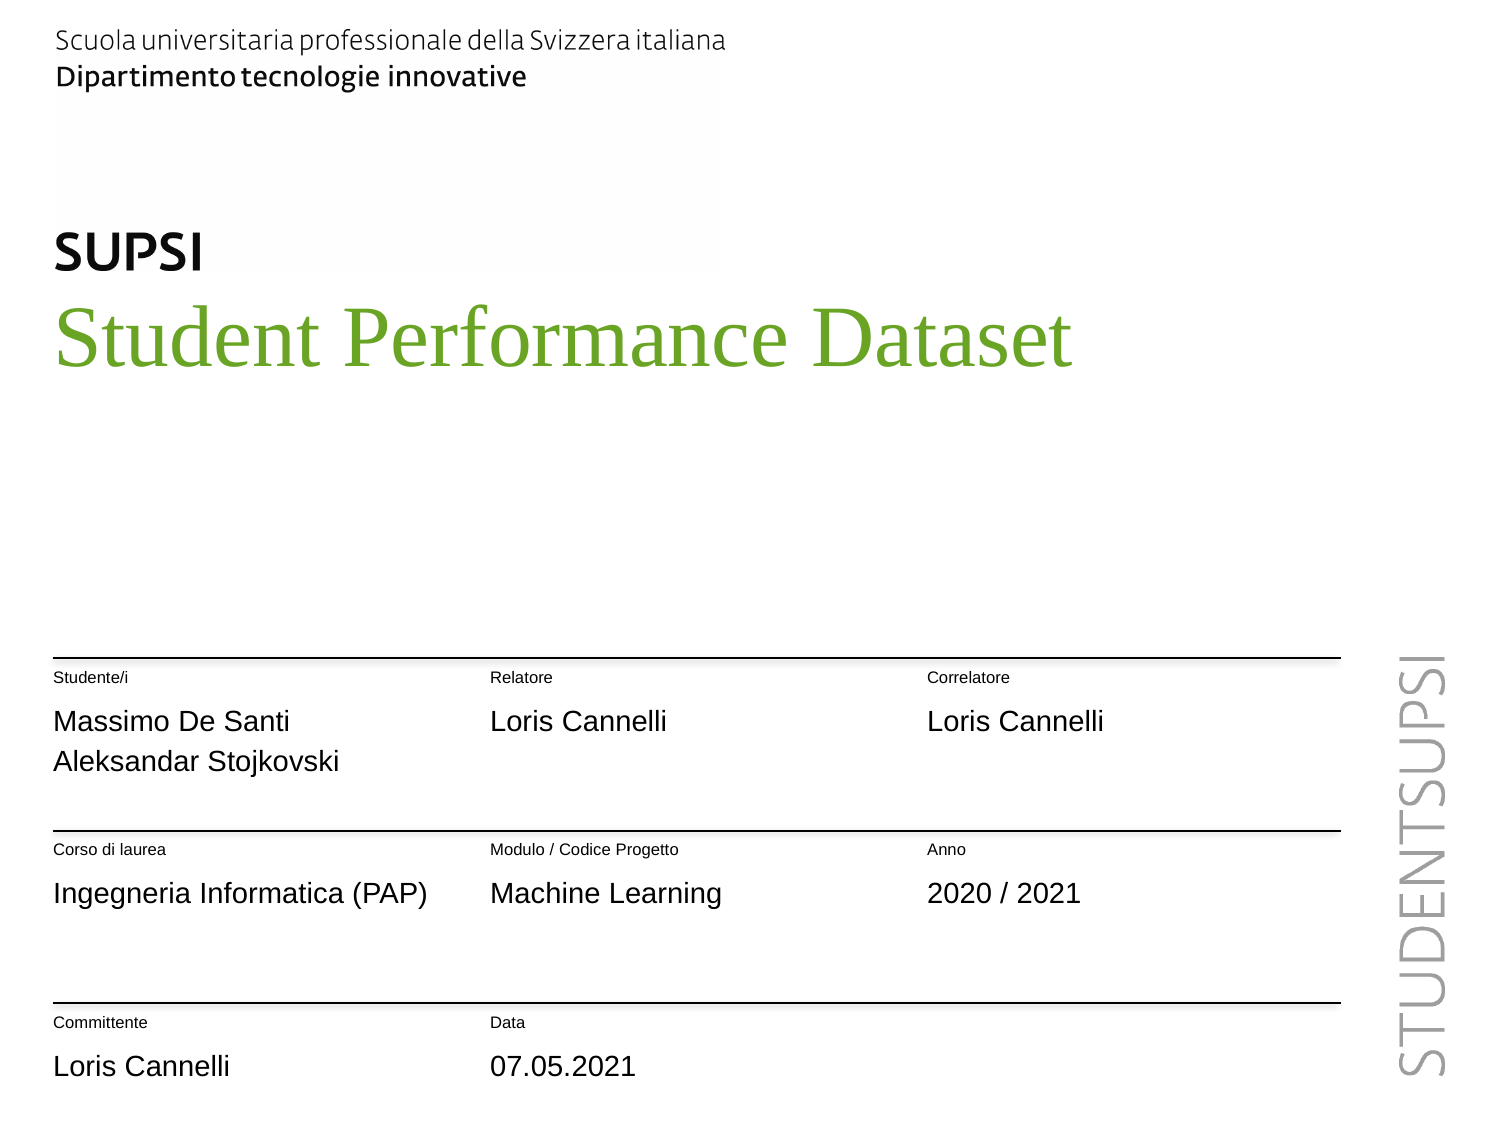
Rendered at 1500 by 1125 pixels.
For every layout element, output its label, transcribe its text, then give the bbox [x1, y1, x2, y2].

list Correlatore [927, 666, 1341, 690]
picture [1399, 657, 1445, 1076]
list Corso di laurea [53, 839, 467, 863]
list Anno [927, 839, 1341, 863]
list Studente/i [53, 666, 467, 690]
list Modulo / Codice Progetto [490, 839, 904, 863]
title Student Performance Dataset [53, 278, 1341, 598]
list Massimo De Santi Aleksandar Stojkovski [53, 701, 467, 785]
picture [55, 29, 725, 271]
list 2020 / 2021 [927, 874, 1341, 911]
list 07.05.2021 [490, 1046, 904, 1083]
list Machine Learning [490, 874, 904, 958]
list Loris Cannelli [53, 1046, 467, 1083]
list Ingegneria Informatica (PAP) [53, 874, 467, 958]
list Loris Cannelli [927, 701, 1341, 785]
list Relatore [490, 666, 904, 690]
list Data [490, 1011, 904, 1035]
list Loris Cannelli [490, 701, 904, 785]
list Committente [53, 1011, 467, 1035]
